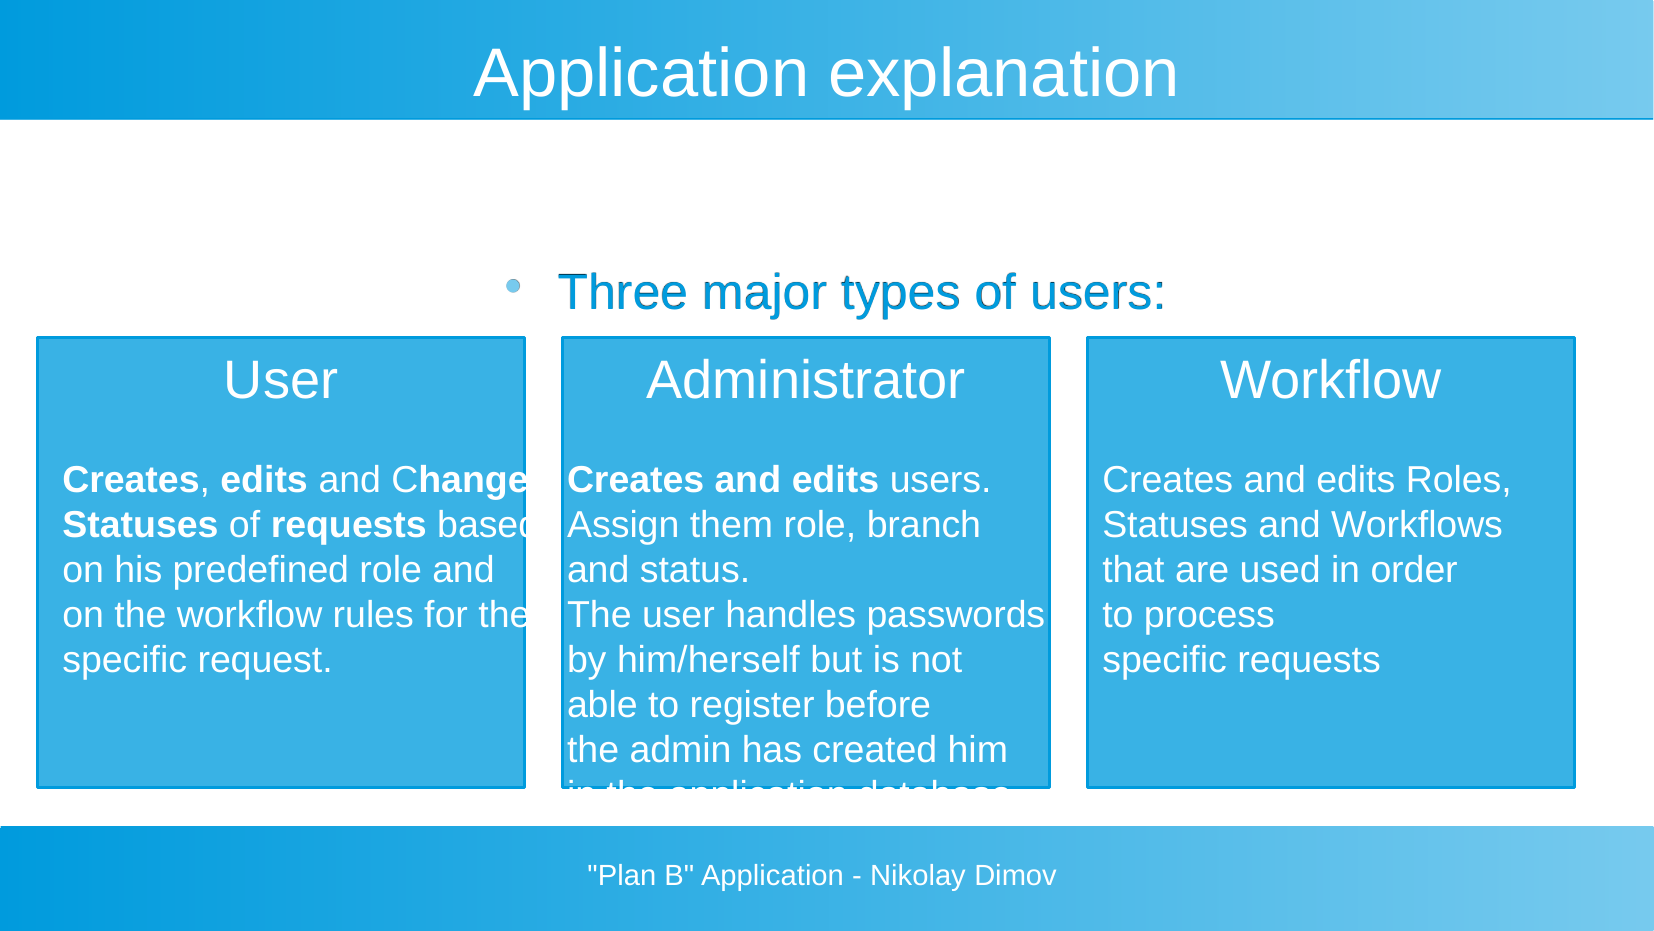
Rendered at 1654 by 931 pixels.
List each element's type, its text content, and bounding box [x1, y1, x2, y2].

list Three major types of users: [59, 177, 1595, 768]
text_box Workflow Creates and edits Roles, Statuses and Workflows that are used in order to process specific requests [1087, 337, 1575, 788]
text_box Administrator Creates and edits users. Assign them role, branch and status. The user handles passwords by him/herself but is not able to register before the admin has created him in the application database [562, 337, 1050, 788]
footer "Plan B" Application - Nikolay Dimov [561, 856, 1093, 916]
text_box User Creates, edits and Changes Statuses of requests based on his predefined role and on the workflow rules for the specific request. [37, 337, 525, 788]
title Application explanation [59, 29, 1595, 108]
